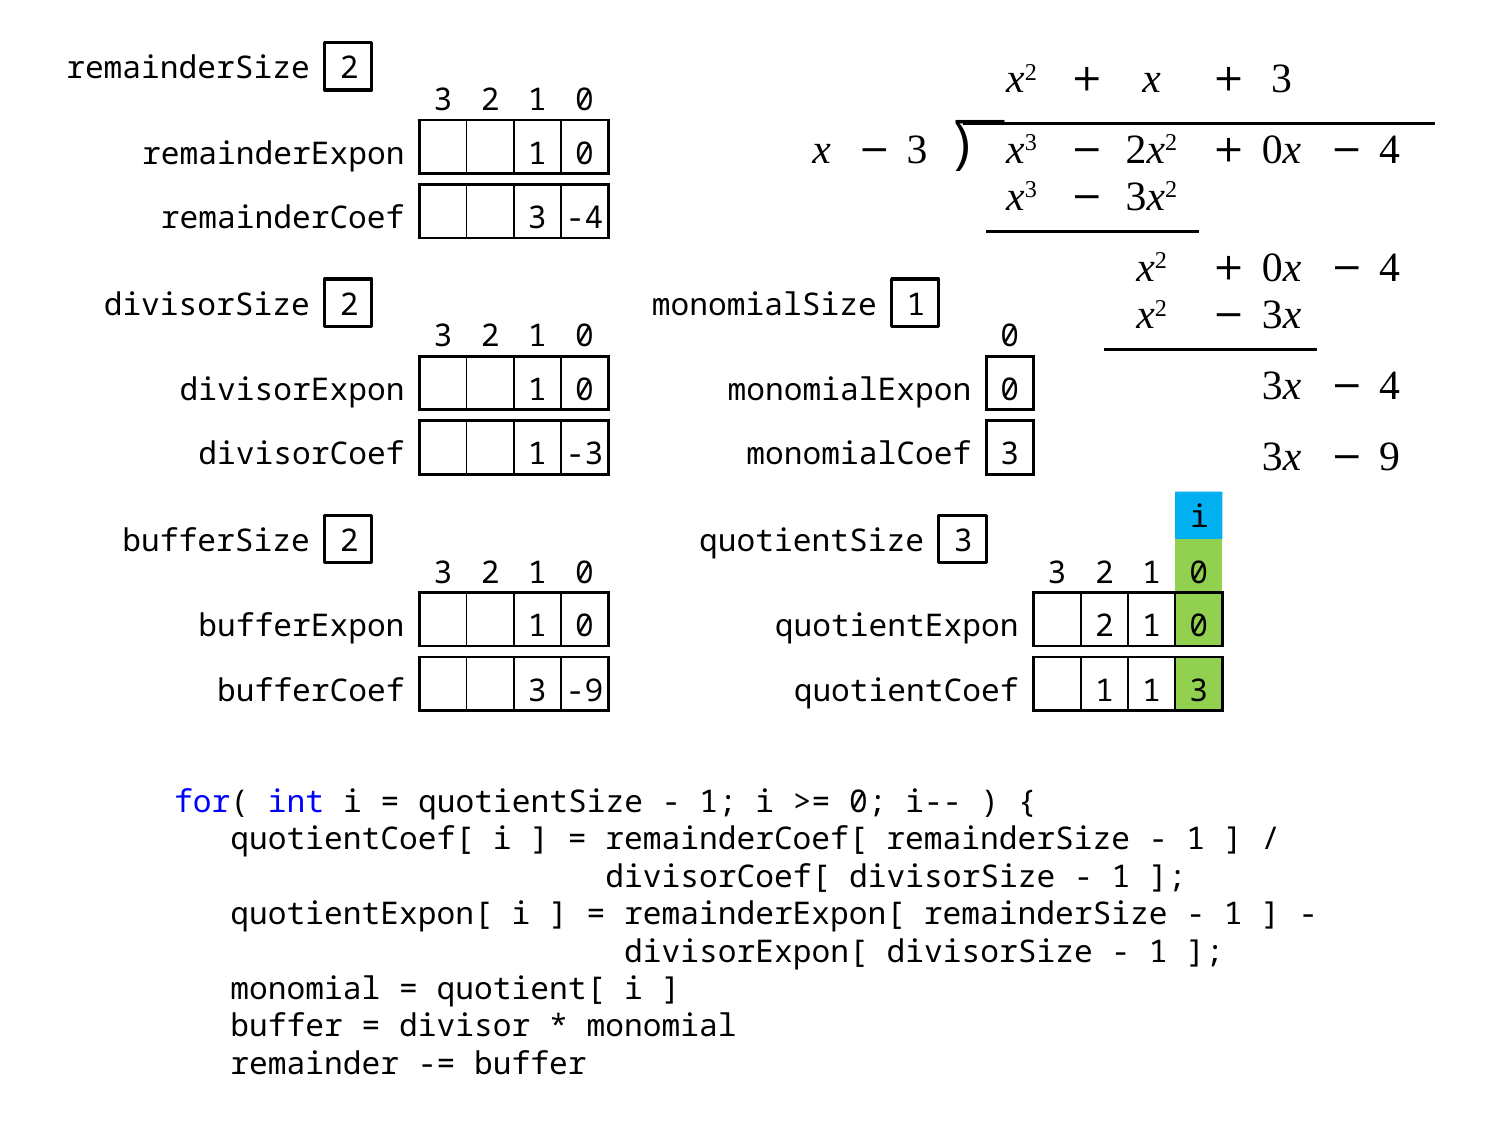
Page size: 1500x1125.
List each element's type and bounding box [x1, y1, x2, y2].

table_header [797, 43, 1411, 230]
table_cell [515, 594, 560, 645]
table_cell [159, 356, 418, 410]
table_cell [1176, 594, 1221, 645]
table_cell [562, 358, 607, 408]
table_cell [750, 592, 1032, 646]
table_header [703, 303, 1033, 356]
table_header [1129, 658, 1174, 709]
text_box [631, 277, 941, 328]
table_header [467, 422, 513, 473]
table_header [988, 422, 1032, 473]
table_header [1035, 658, 1080, 709]
table_cell [1082, 594, 1127, 645]
table_header [421, 422, 466, 473]
table_header [159, 303, 608, 356]
table_header [1246, 350, 1411, 492]
text_box [88, 513, 374, 564]
table_header [726, 421, 985, 474]
table_header [183, 421, 418, 474]
text_box [64, 277, 374, 328]
table_header [136, 185, 418, 238]
text_box [1175, 491, 1223, 539]
table_header [467, 658, 513, 709]
table_cell [562, 121, 607, 172]
table_cell [421, 121, 466, 172]
table_cell [467, 121, 513, 172]
table_header [136, 66, 608, 120]
table_cell [515, 121, 560, 172]
table_cell [515, 358, 560, 408]
table_cell [136, 120, 418, 173]
table_cell [421, 594, 466, 645]
table_cell [1129, 594, 1174, 645]
table_header [421, 186, 466, 237]
table_header [562, 658, 607, 709]
table_header [515, 186, 560, 237]
text_box [679, 513, 988, 563]
table_cell [703, 356, 985, 410]
table_cell [562, 594, 607, 645]
table_header [1104, 232, 1411, 348]
table_cell [421, 358, 466, 408]
table_header [1082, 658, 1127, 709]
table_cell [988, 358, 1032, 408]
table_header [562, 186, 607, 237]
table_header [183, 539, 608, 592]
table_header [750, 539, 1222, 592]
table_header [1176, 658, 1221, 709]
table_cell [467, 358, 513, 408]
table_cell [183, 592, 418, 646]
table_header [515, 658, 560, 709]
table_header [207, 657, 418, 710]
text_box [41, 41, 374, 92]
table_header [774, 657, 1032, 710]
list [159, 774, 1341, 1083]
table_cell [1035, 594, 1080, 645]
table_header [515, 422, 560, 473]
table_header [421, 658, 466, 709]
table_header [562, 422, 607, 473]
table_header [467, 186, 513, 237]
table_cell [467, 594, 513, 645]
